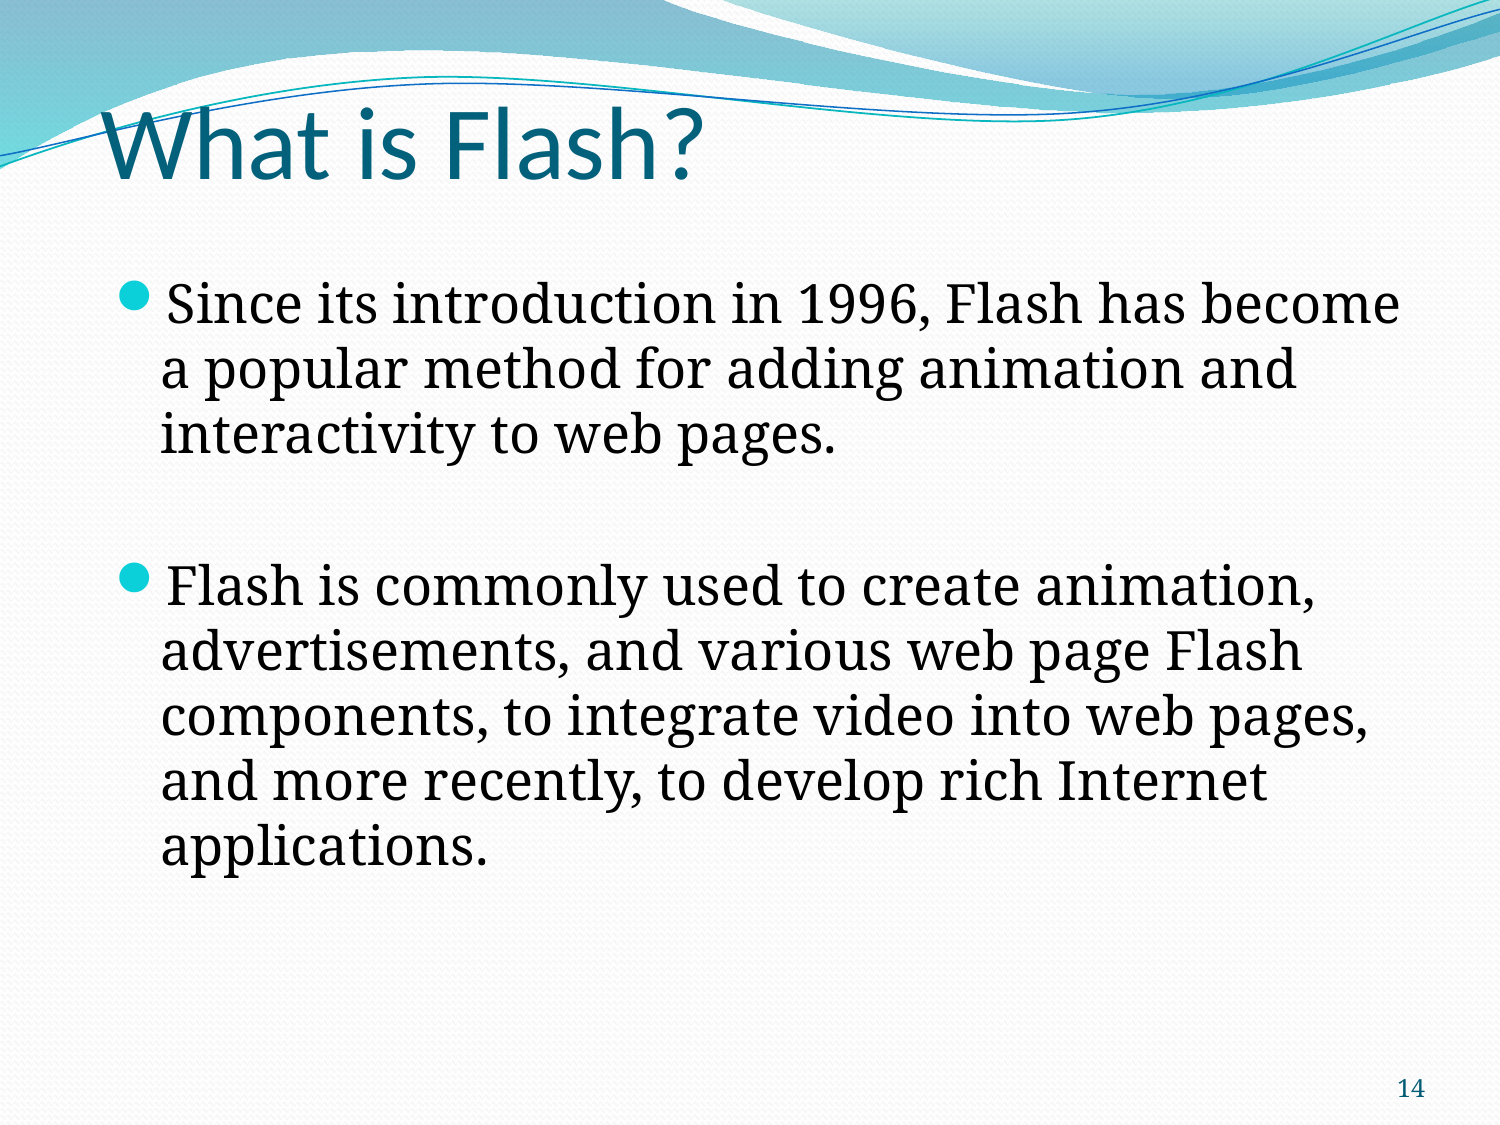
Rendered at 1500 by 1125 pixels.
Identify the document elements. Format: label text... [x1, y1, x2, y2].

title What is Flash? [100, 37, 1438, 200]
list Since its introduction in 1996, Flash has become a popular method for adding animation and interactivity to web pages. Flash is commonly used to create animation, advertisements, and various web page Flash components, to integrate video into web pages, and more recently, to develop rich Internet applications. [100, 262, 1438, 1000]
slide_number 14 [1299, 1042, 1425, 1103]
